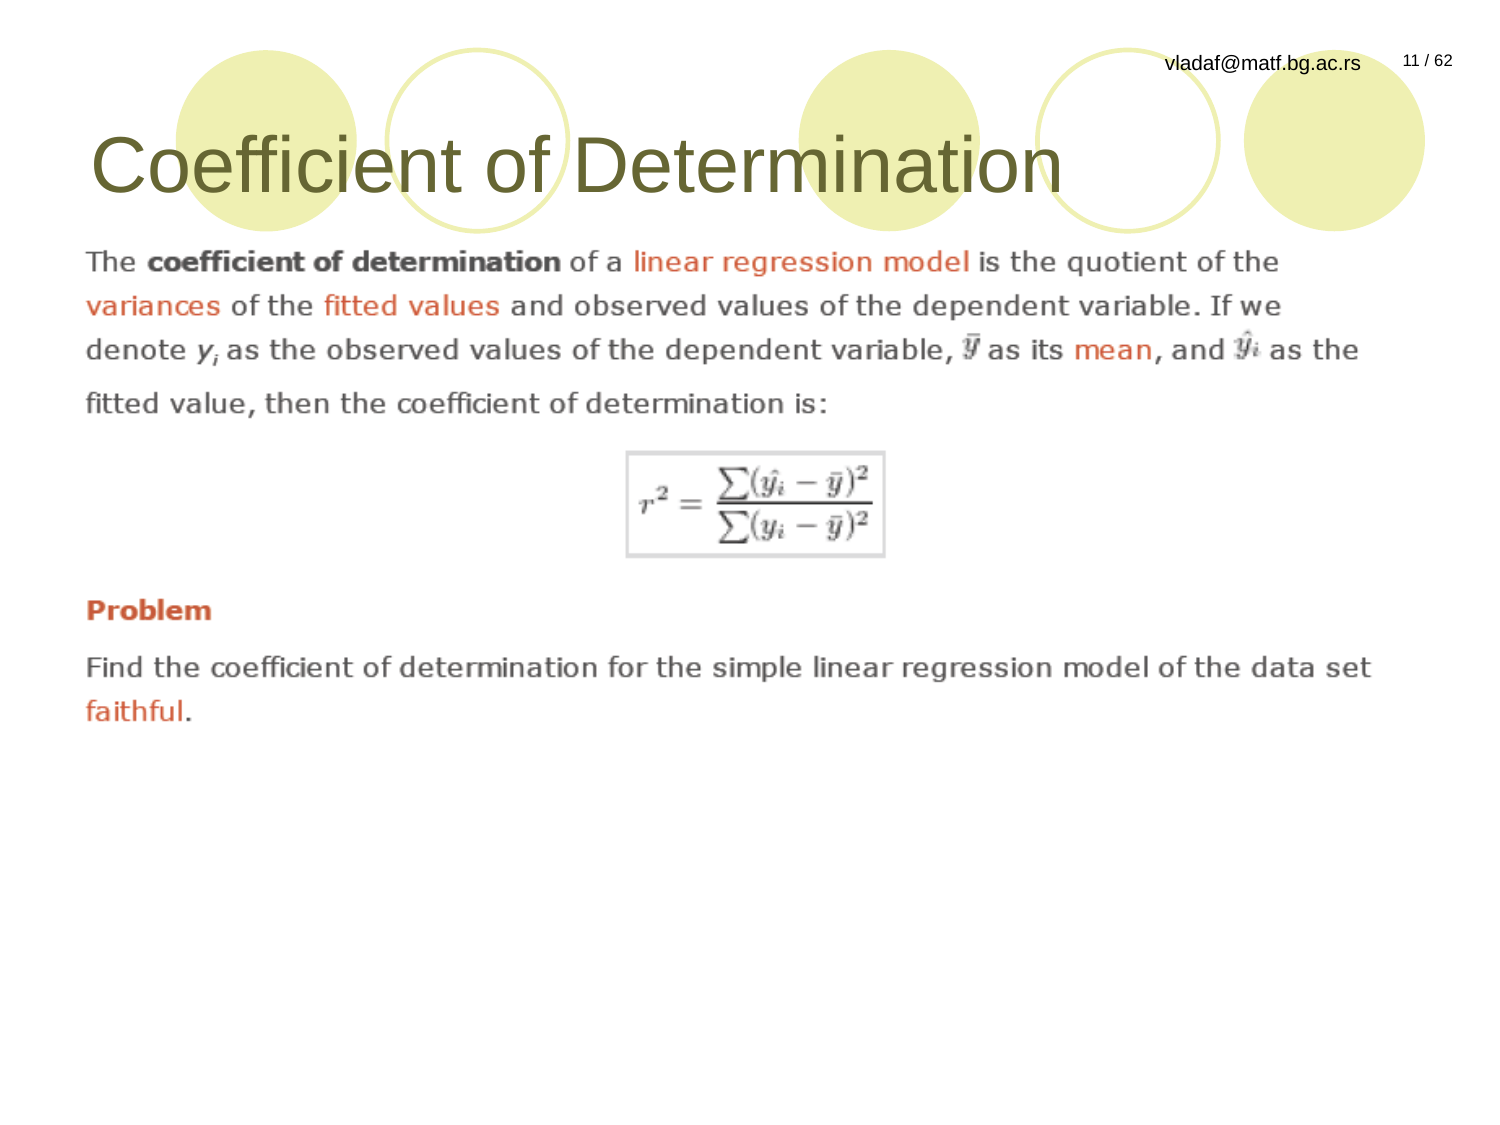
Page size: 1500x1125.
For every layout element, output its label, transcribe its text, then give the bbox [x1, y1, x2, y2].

title Coefficient of Determination [75, 90, 1475, 233]
picture [78, 244, 1434, 736]
